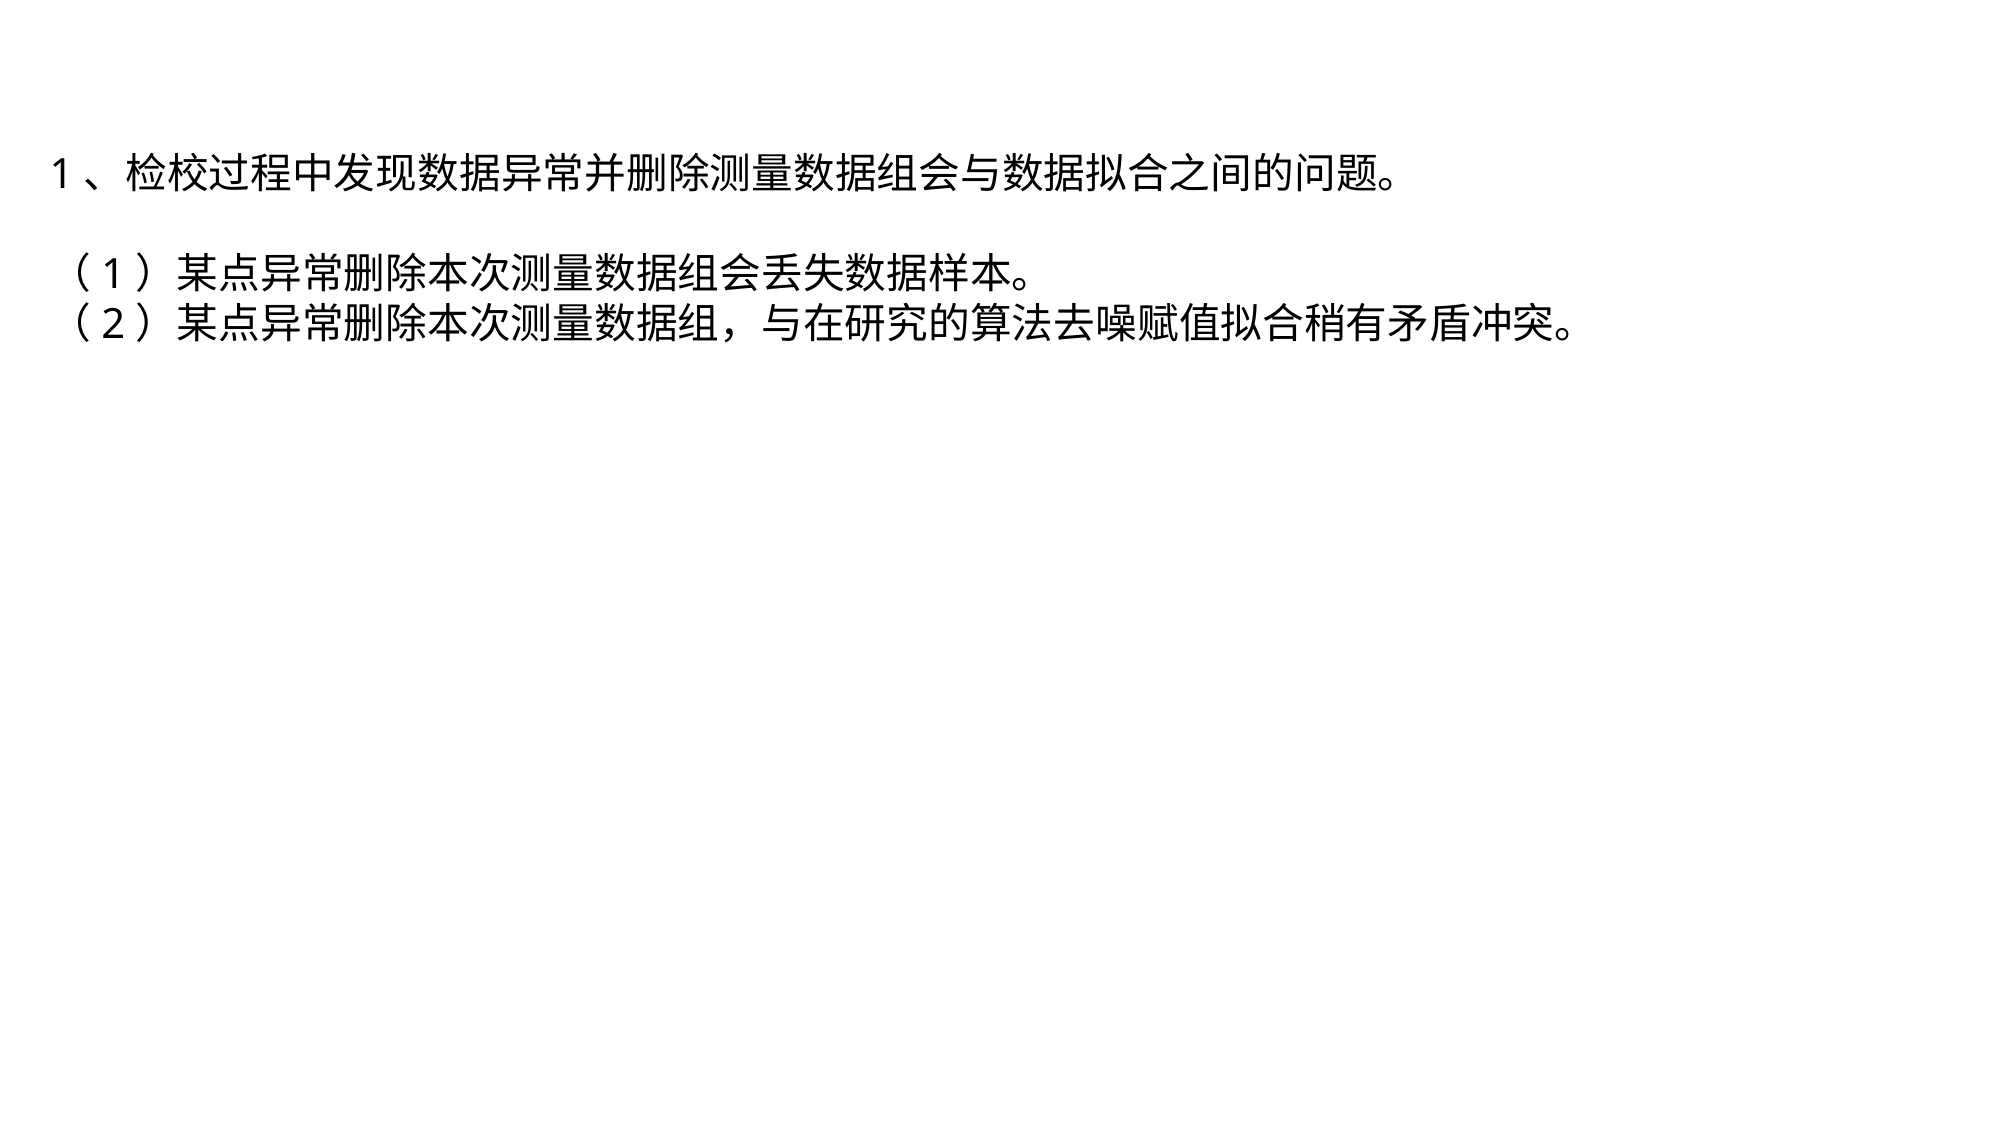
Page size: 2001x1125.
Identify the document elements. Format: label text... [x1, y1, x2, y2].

text_box 1、检校过程中发现数据异常并删除测量数据组会与数据拟合之间的问题。 （1）某点异常删除本次测量数据组会丢失数据样本。 （2）某点异常删除本次测量数据组，与在研究的算法去噪赋值拟合稍有矛盾冲突。 [34, 139, 1612, 355]
